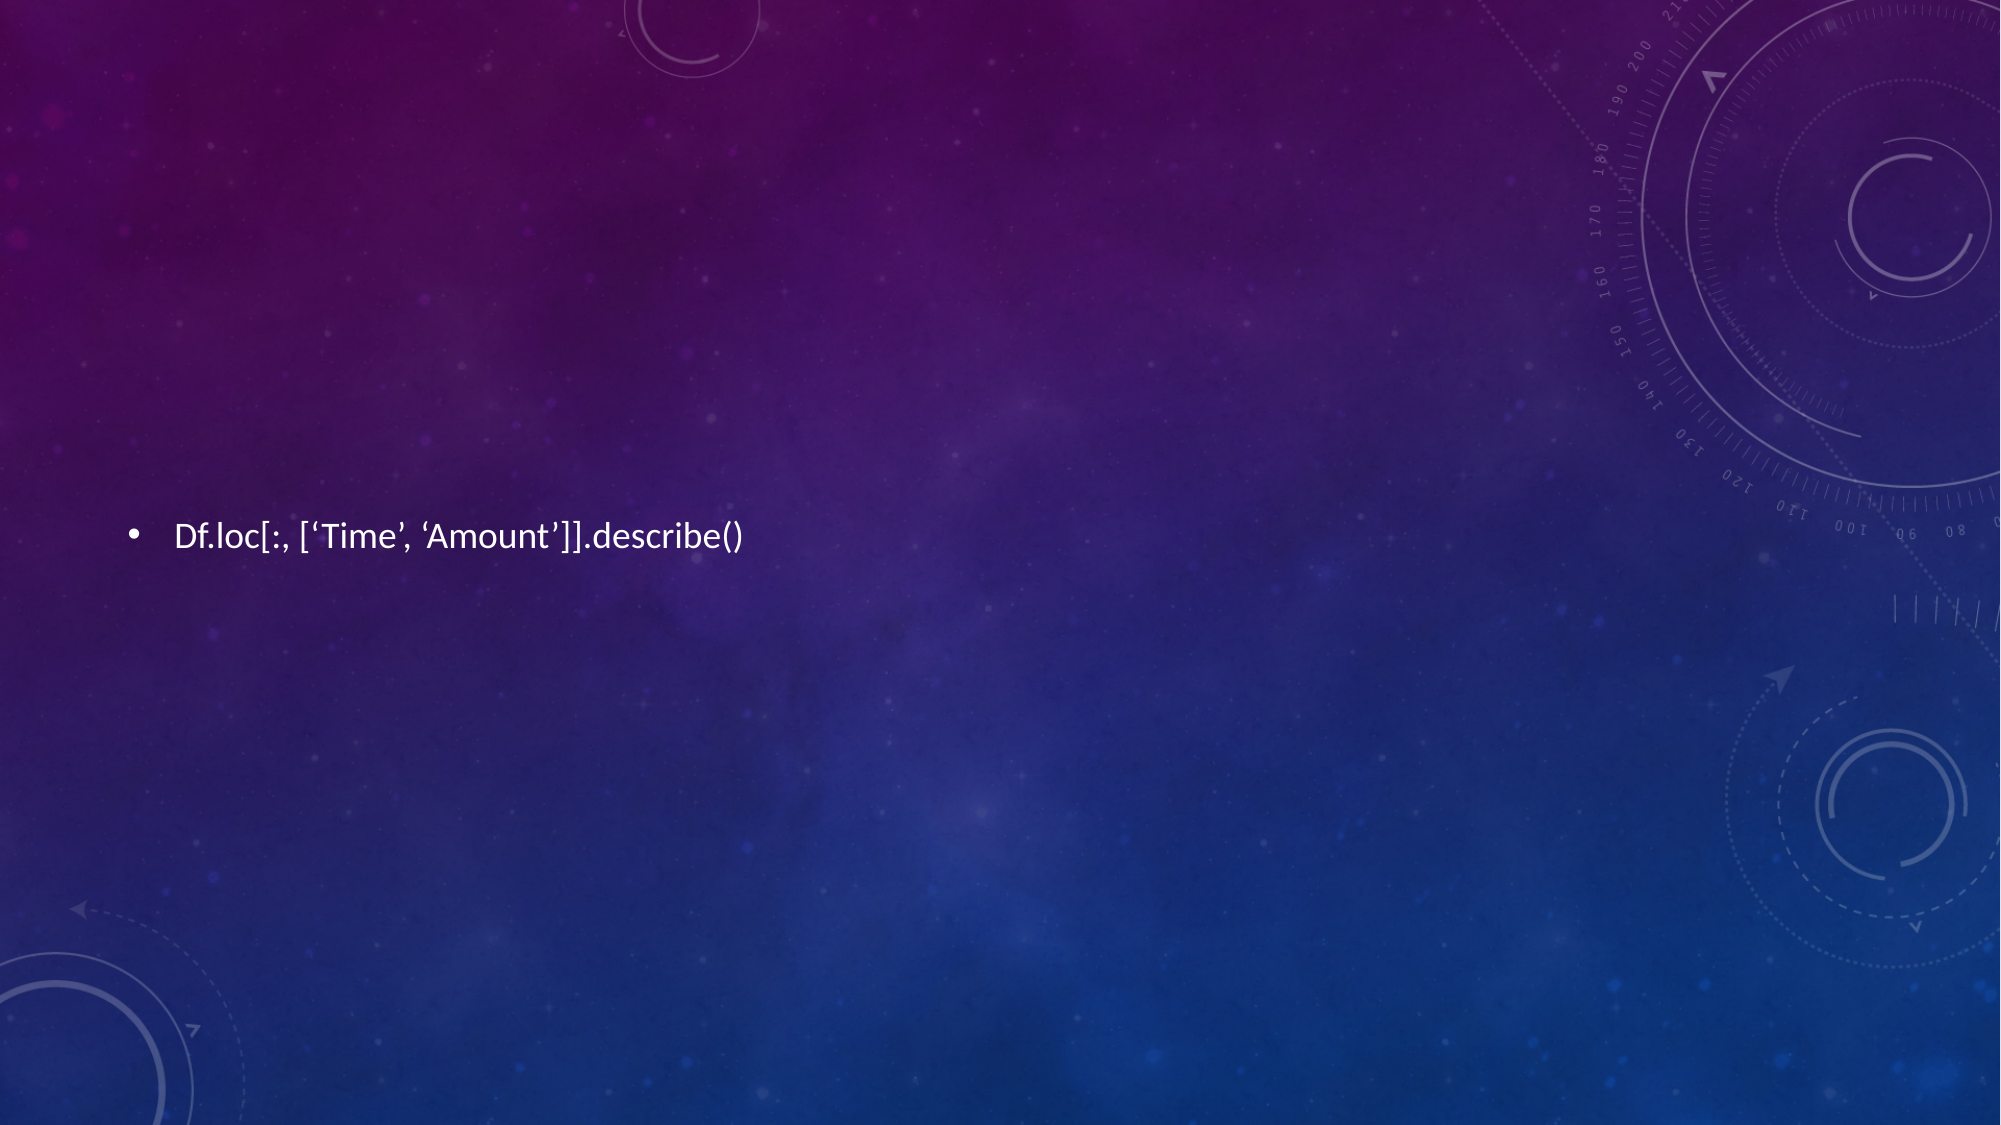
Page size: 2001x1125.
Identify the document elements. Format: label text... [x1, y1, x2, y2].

list Df.loc[:, [‘Time’, ‘Amount’]].describe() [112, 116, 1775, 950]
picture [0, 0, 2001, 1125]
